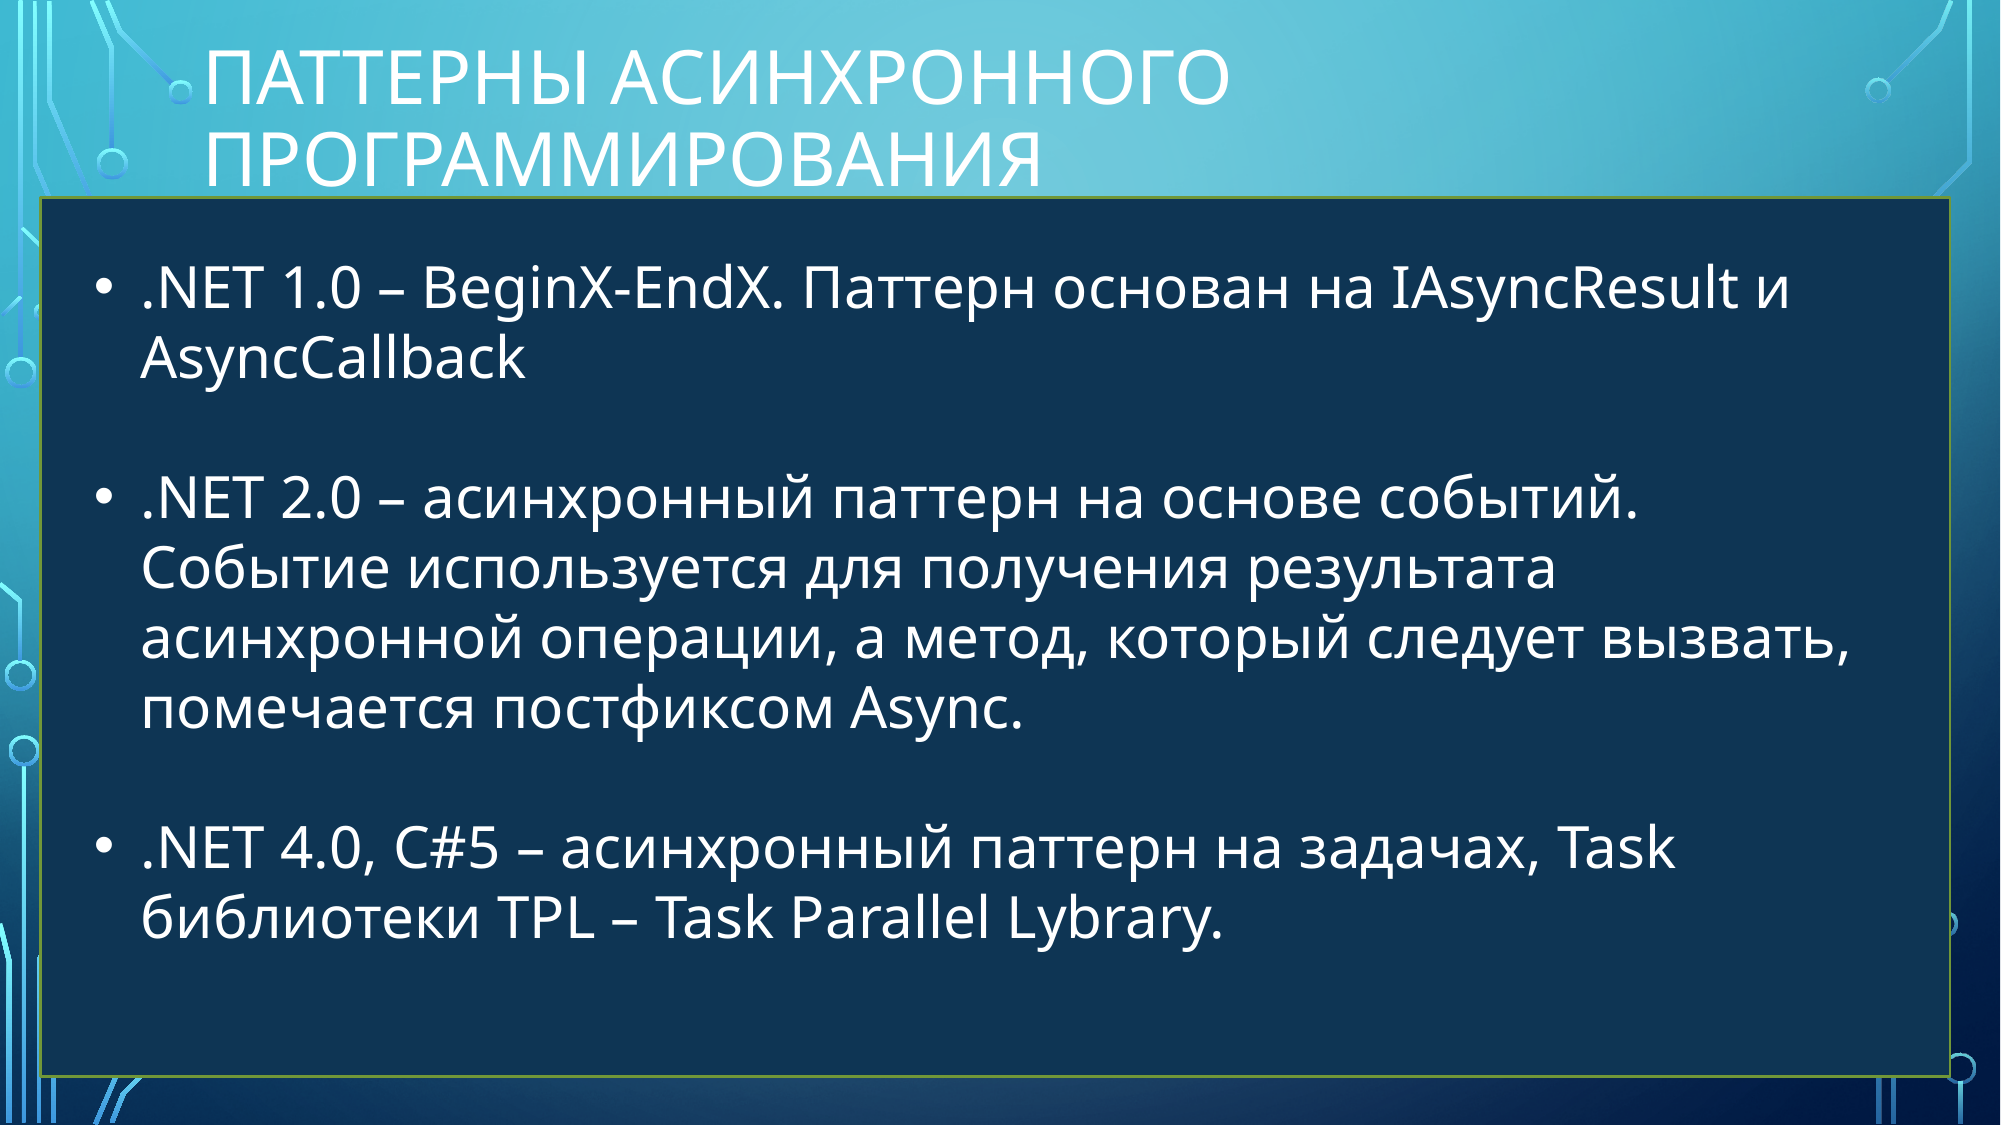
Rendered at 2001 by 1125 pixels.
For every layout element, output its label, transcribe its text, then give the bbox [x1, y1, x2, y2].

title Паттерны асинхронного программирования [187, 0, 1950, 243]
text_box [39, 196, 1951, 1078]
text_box .NET 1.0 – BeginX-EndX. Паттерн основан на IAsyncResult и AsyncCallback .NET 2.0 – асинхронный паттерн на основе событий. Событие используется для получения результата асинхронной операции, а метод, который следует вызвать, помечается постфиксом Async. .NET 4.0, C#5 – асинхронный паттерн на задачах, Task библиотеки TPL – Task Parallel Lybrary. [78, 242, 1906, 957]
